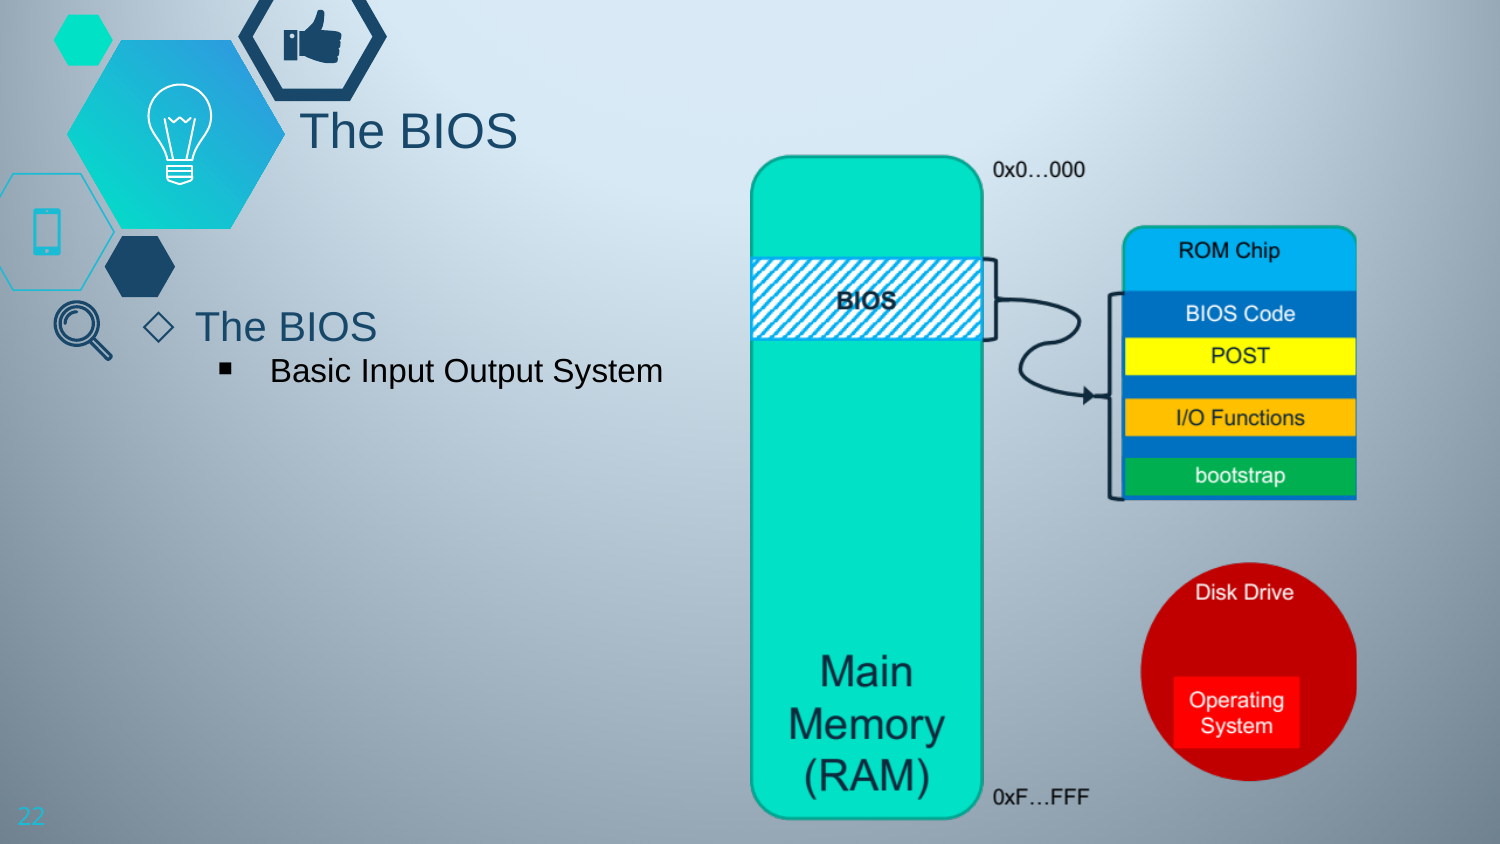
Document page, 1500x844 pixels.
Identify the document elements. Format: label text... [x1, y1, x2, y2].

slide_number 22 [2, 785, 93, 844]
picture [0, 175, 112, 289]
list The BIOS Basic Input Output System [104, 284, 718, 703]
picture [253, 0, 372, 88]
text_box The BIOS [284, 67, 1096, 174]
picture [0, 0, 1500, 844]
